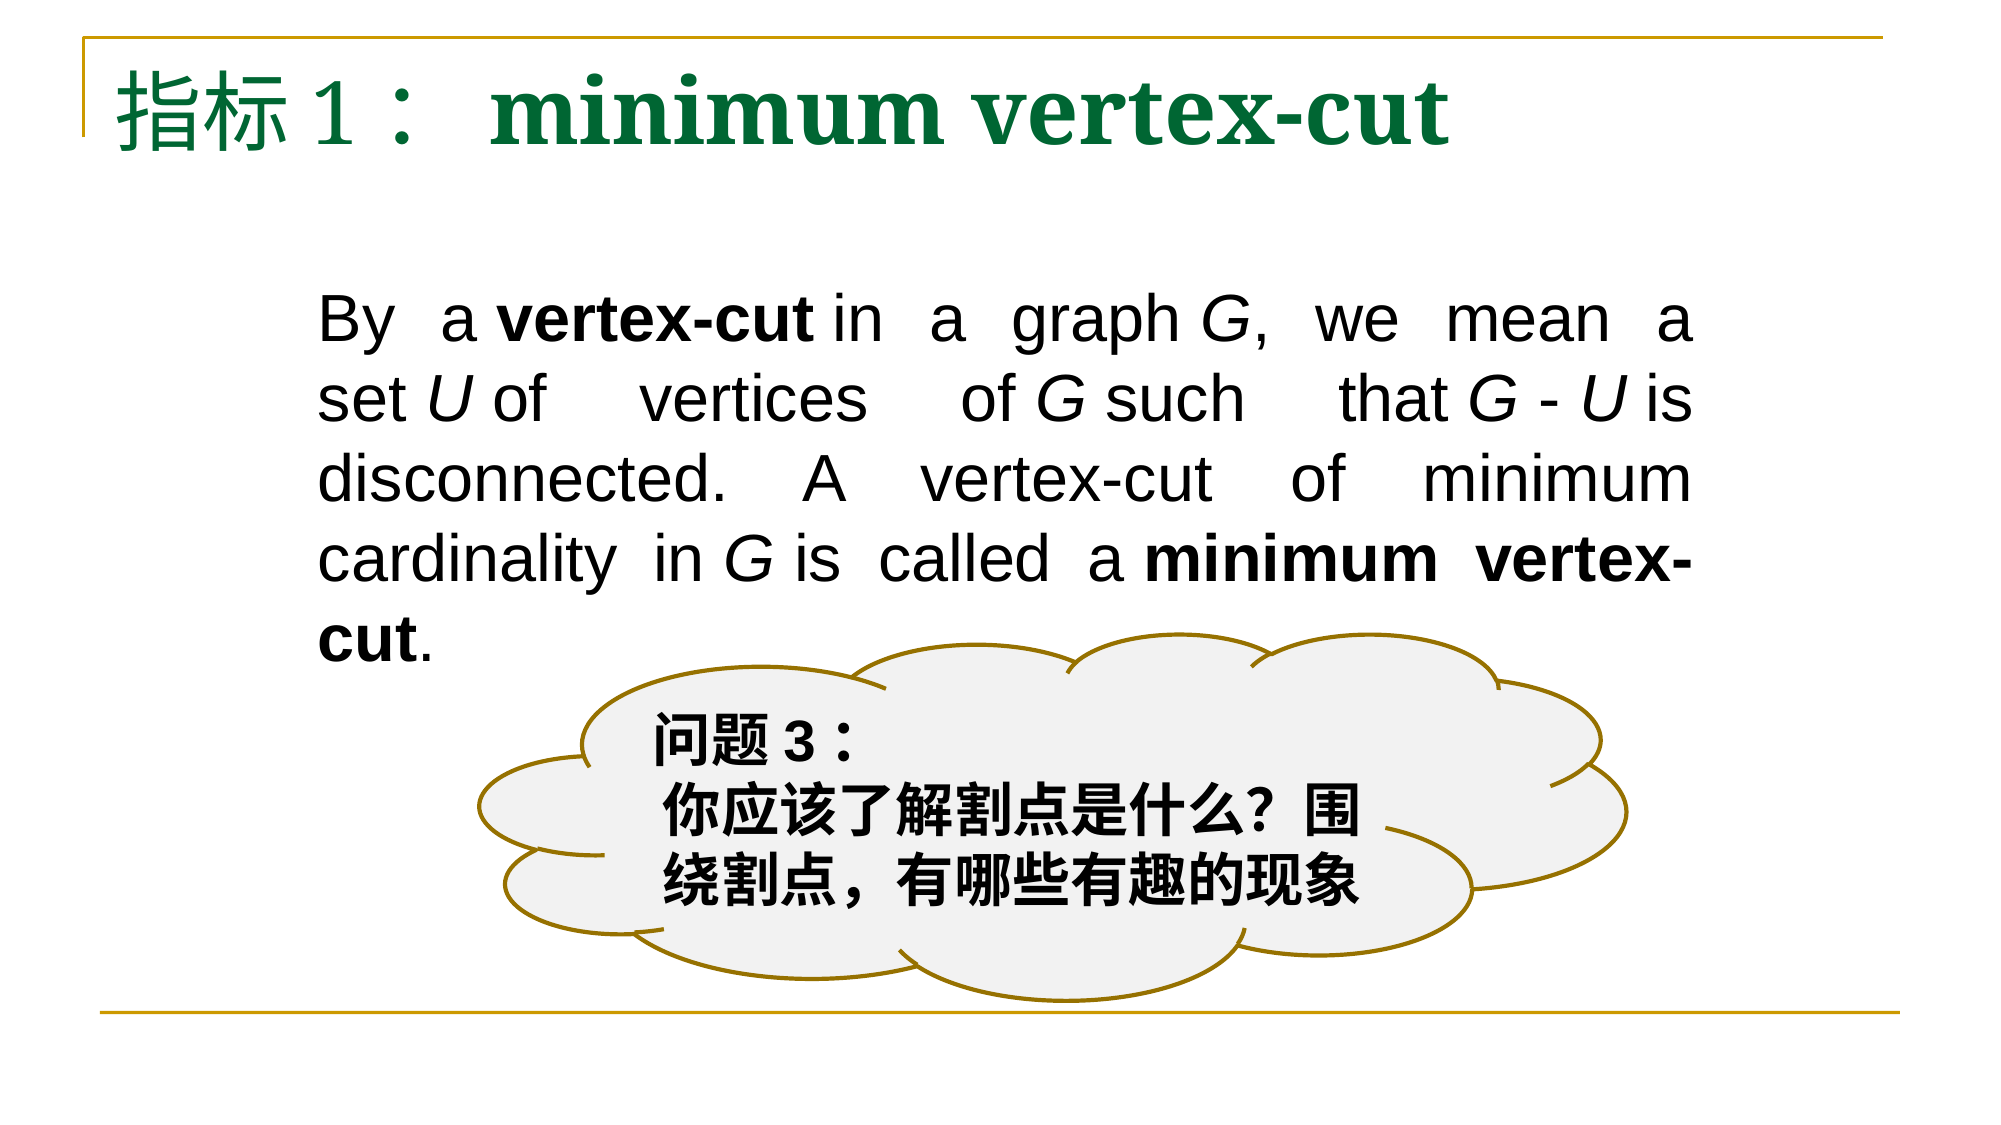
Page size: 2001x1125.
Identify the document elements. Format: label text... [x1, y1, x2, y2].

text_box 问题3： 你应该了解割点是什么？围绕割点，有哪些有趣的现象 [477, 632, 1629, 1003]
text_box By a vertex-cut in a graph G, we mean a set U of vertices of G such that G - U is disconnected. A vertex-cut of minimum cardinality in G is called a minimum vertex-cut. [303, 267, 1709, 682]
title 指标1：minimum vertex-cut [99, 45, 1900, 233]
